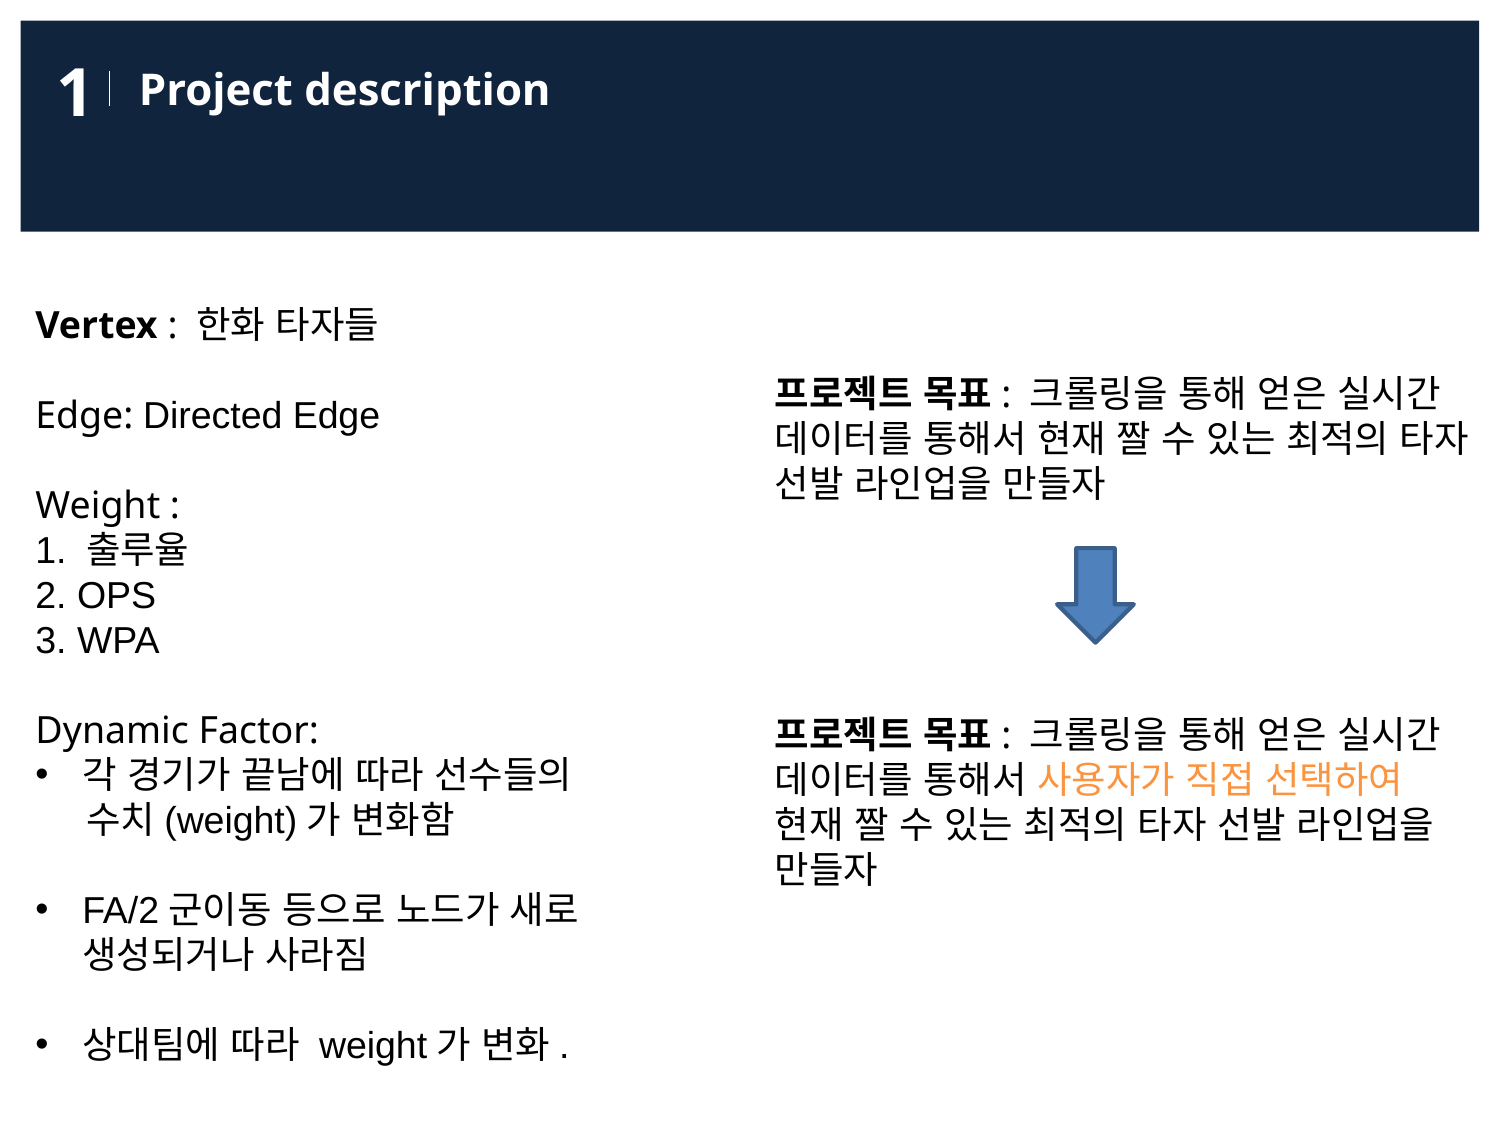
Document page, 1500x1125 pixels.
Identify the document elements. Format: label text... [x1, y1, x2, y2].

text_box [1055, 546, 1136, 645]
text_box Vertex : 한화 타자들 Edge: Directed Edge Weight : 1. 출루율 2. OPS 3. WPA Dynamic Factor: 각 경기가 끝남에 따라 선수들의 수치(weight)가 변화함 FA/2군이동 등으로 노드가 새로 생성되거나 사라짐 상대팀에 따라 weight가 변화. [20, 293, 668, 1074]
text_box [19, 19, 123, 234]
text_box 프로젝트 목표: 크롤링을 통해 얻은 실시간 데이터를 통해서 사용자가 직접 선택하여 현재 짤 수 있는 최적의 타자 선발 라인업을 만들자 [760, 704, 1500, 899]
title 1 [41, 19, 148, 161]
text_box [148, 19, 1481, 234]
text_box Project description [123, 54, 798, 244]
text_box 프로젝트 목표: 크롤링을 통해 얻은 실시간 데이터를 통해서 현재 짤 수 있는 최적의 타자 선발 라인업을 만들자 [760, 363, 1500, 513]
